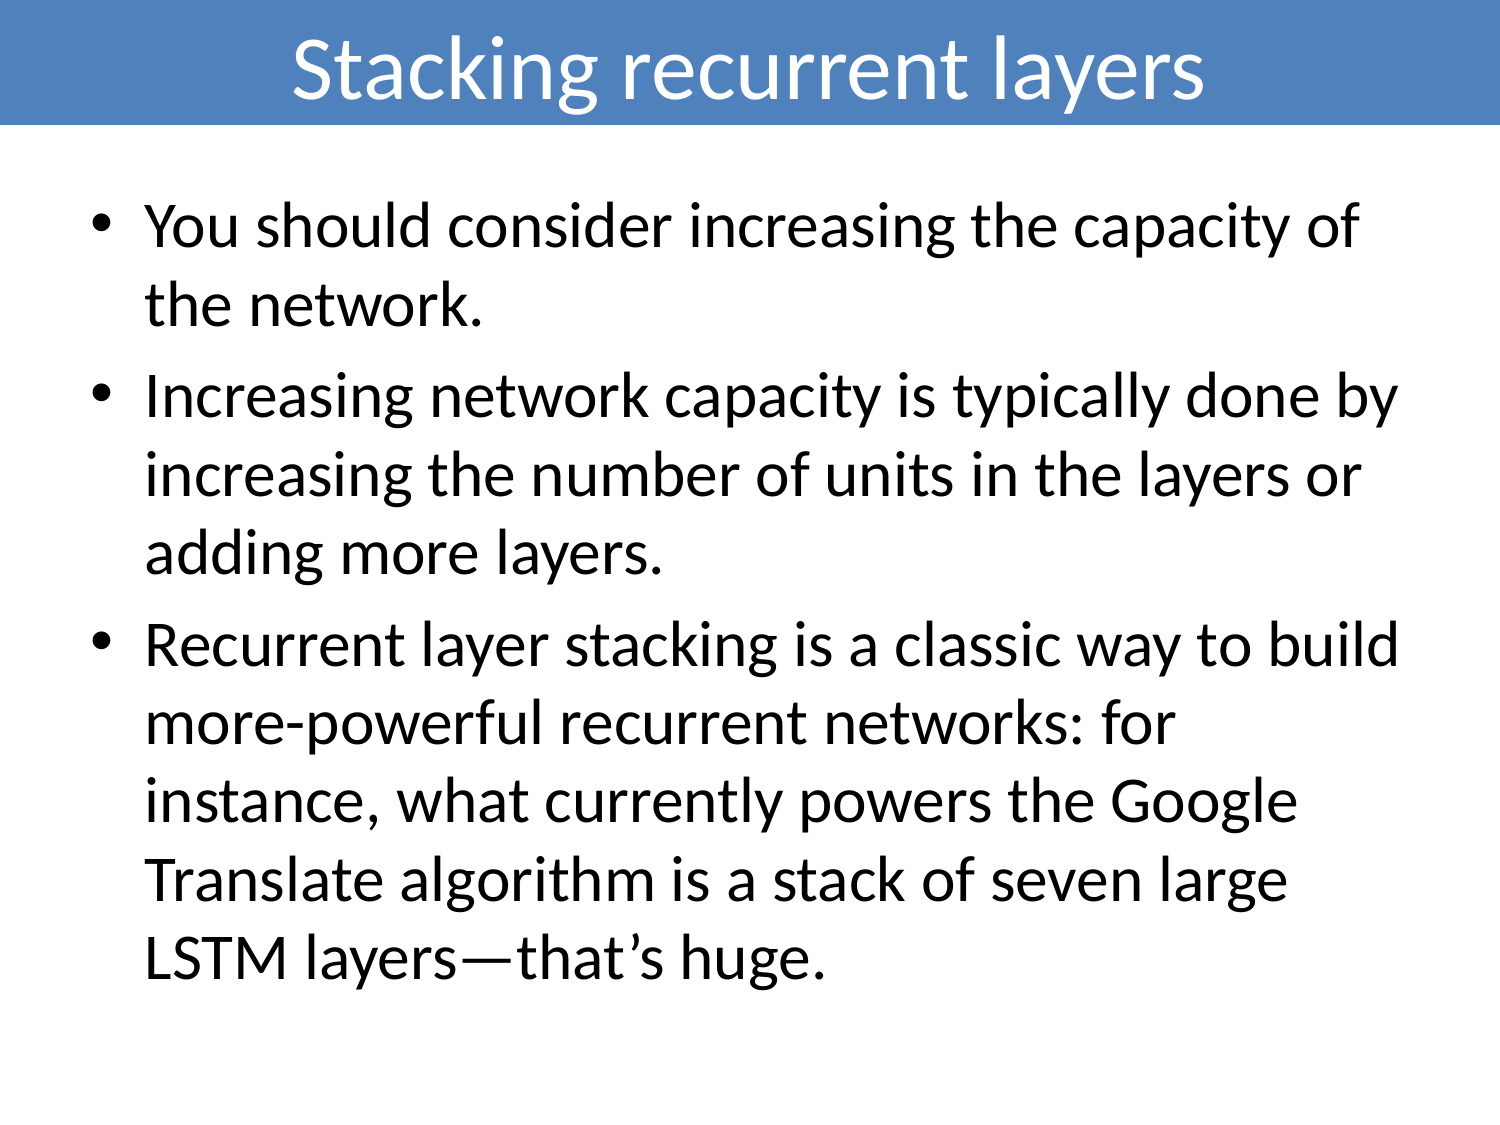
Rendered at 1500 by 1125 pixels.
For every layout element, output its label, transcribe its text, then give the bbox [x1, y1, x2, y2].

list You should consider increasing the capacity of the network. Increasing network capacity is typically done by increasing the number of units in the layers or adding more layers. Recurrent layer stacking is a classic way to build more-powerful recurrent networks: for instance, what currently powers the Google Translate algorithm is a stack of seven large LSTM layers—that’s huge. [75, 174, 1425, 1005]
title Stacking recurrent layers [0, 0, 1500, 125]
